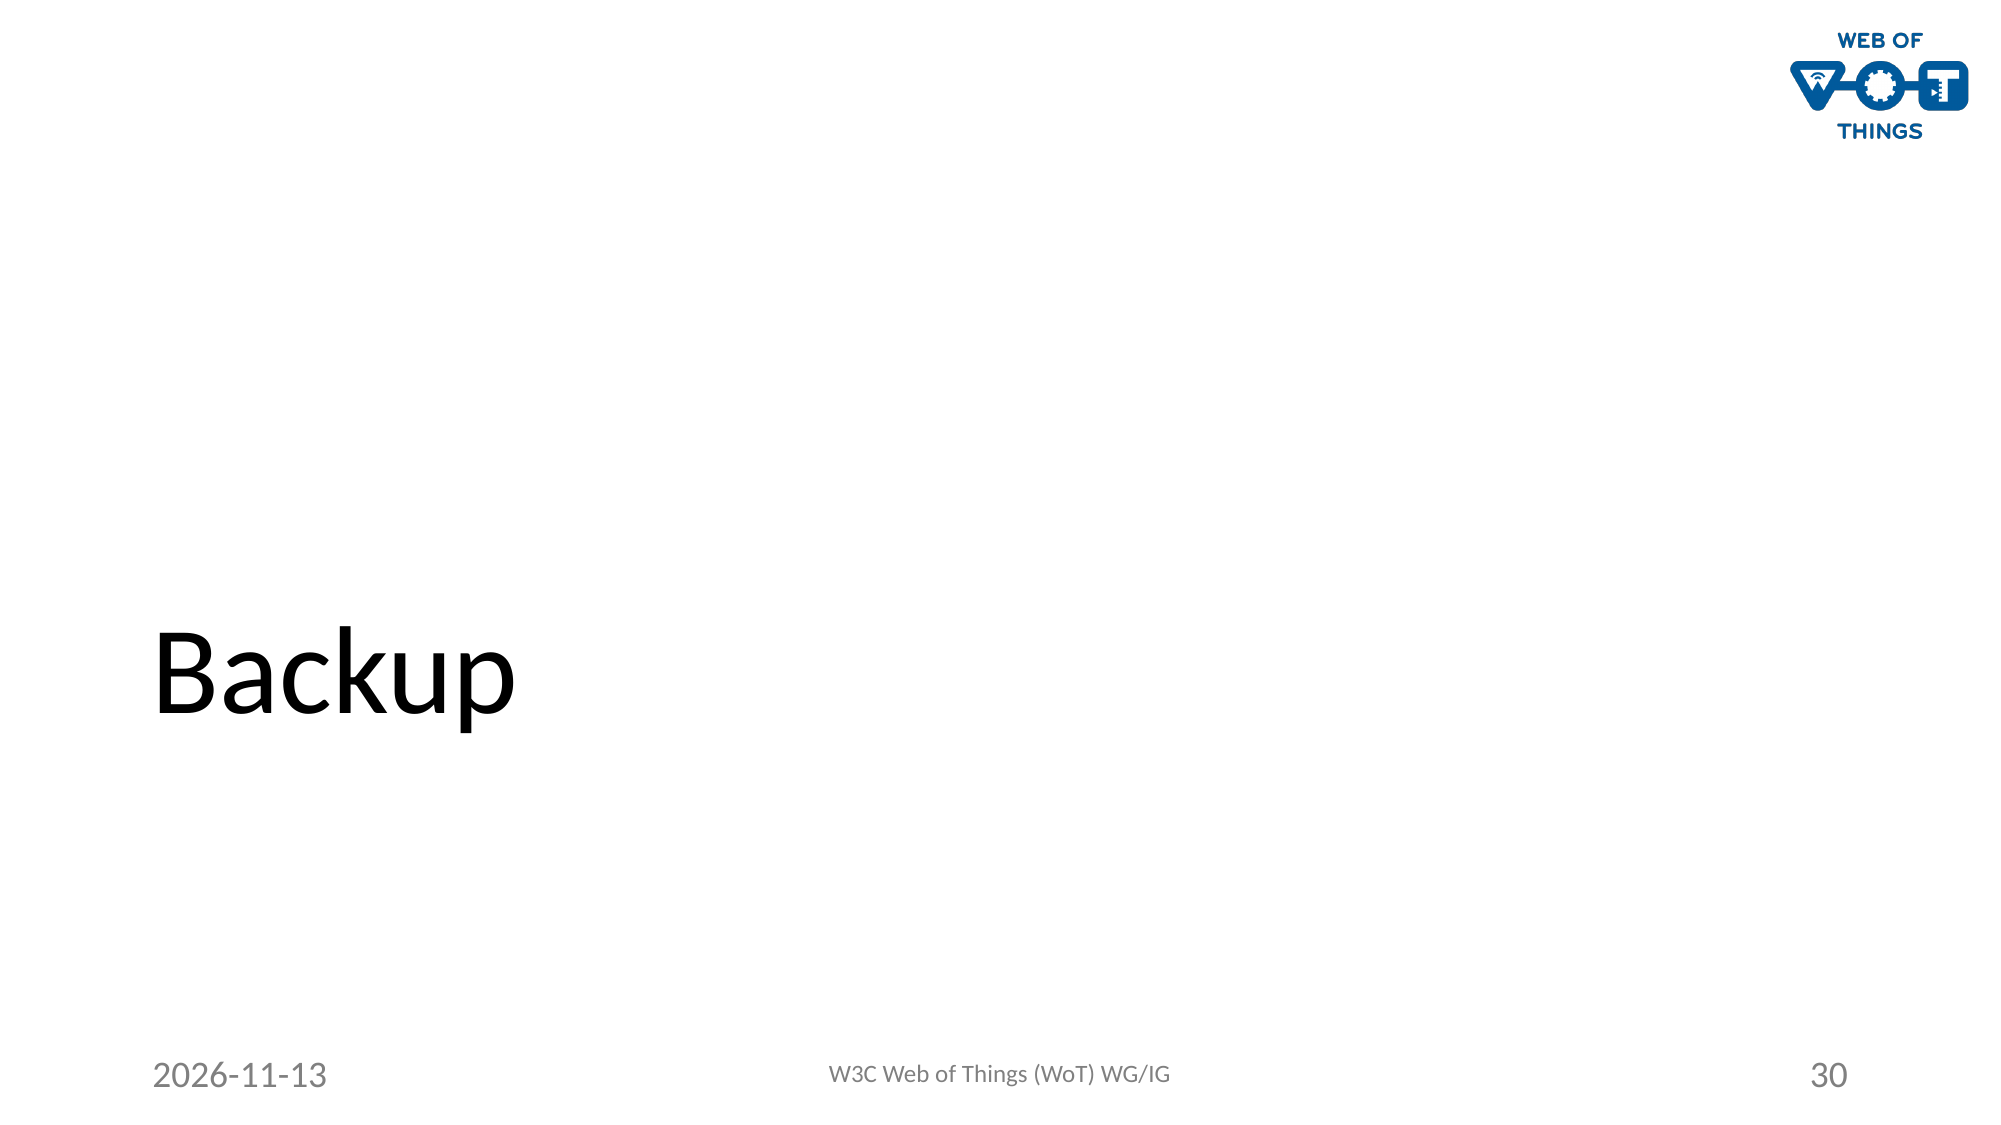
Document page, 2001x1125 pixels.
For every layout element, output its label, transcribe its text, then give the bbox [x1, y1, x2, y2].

slide_number 30 [1412, 1042, 1863, 1103]
title Backup [136, 280, 1862, 749]
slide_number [137, 1042, 588, 1103]
picture [1773, 22, 1985, 149]
footer W3C Web of Things (WoT) WG/IG [662, 1042, 1338, 1103]
